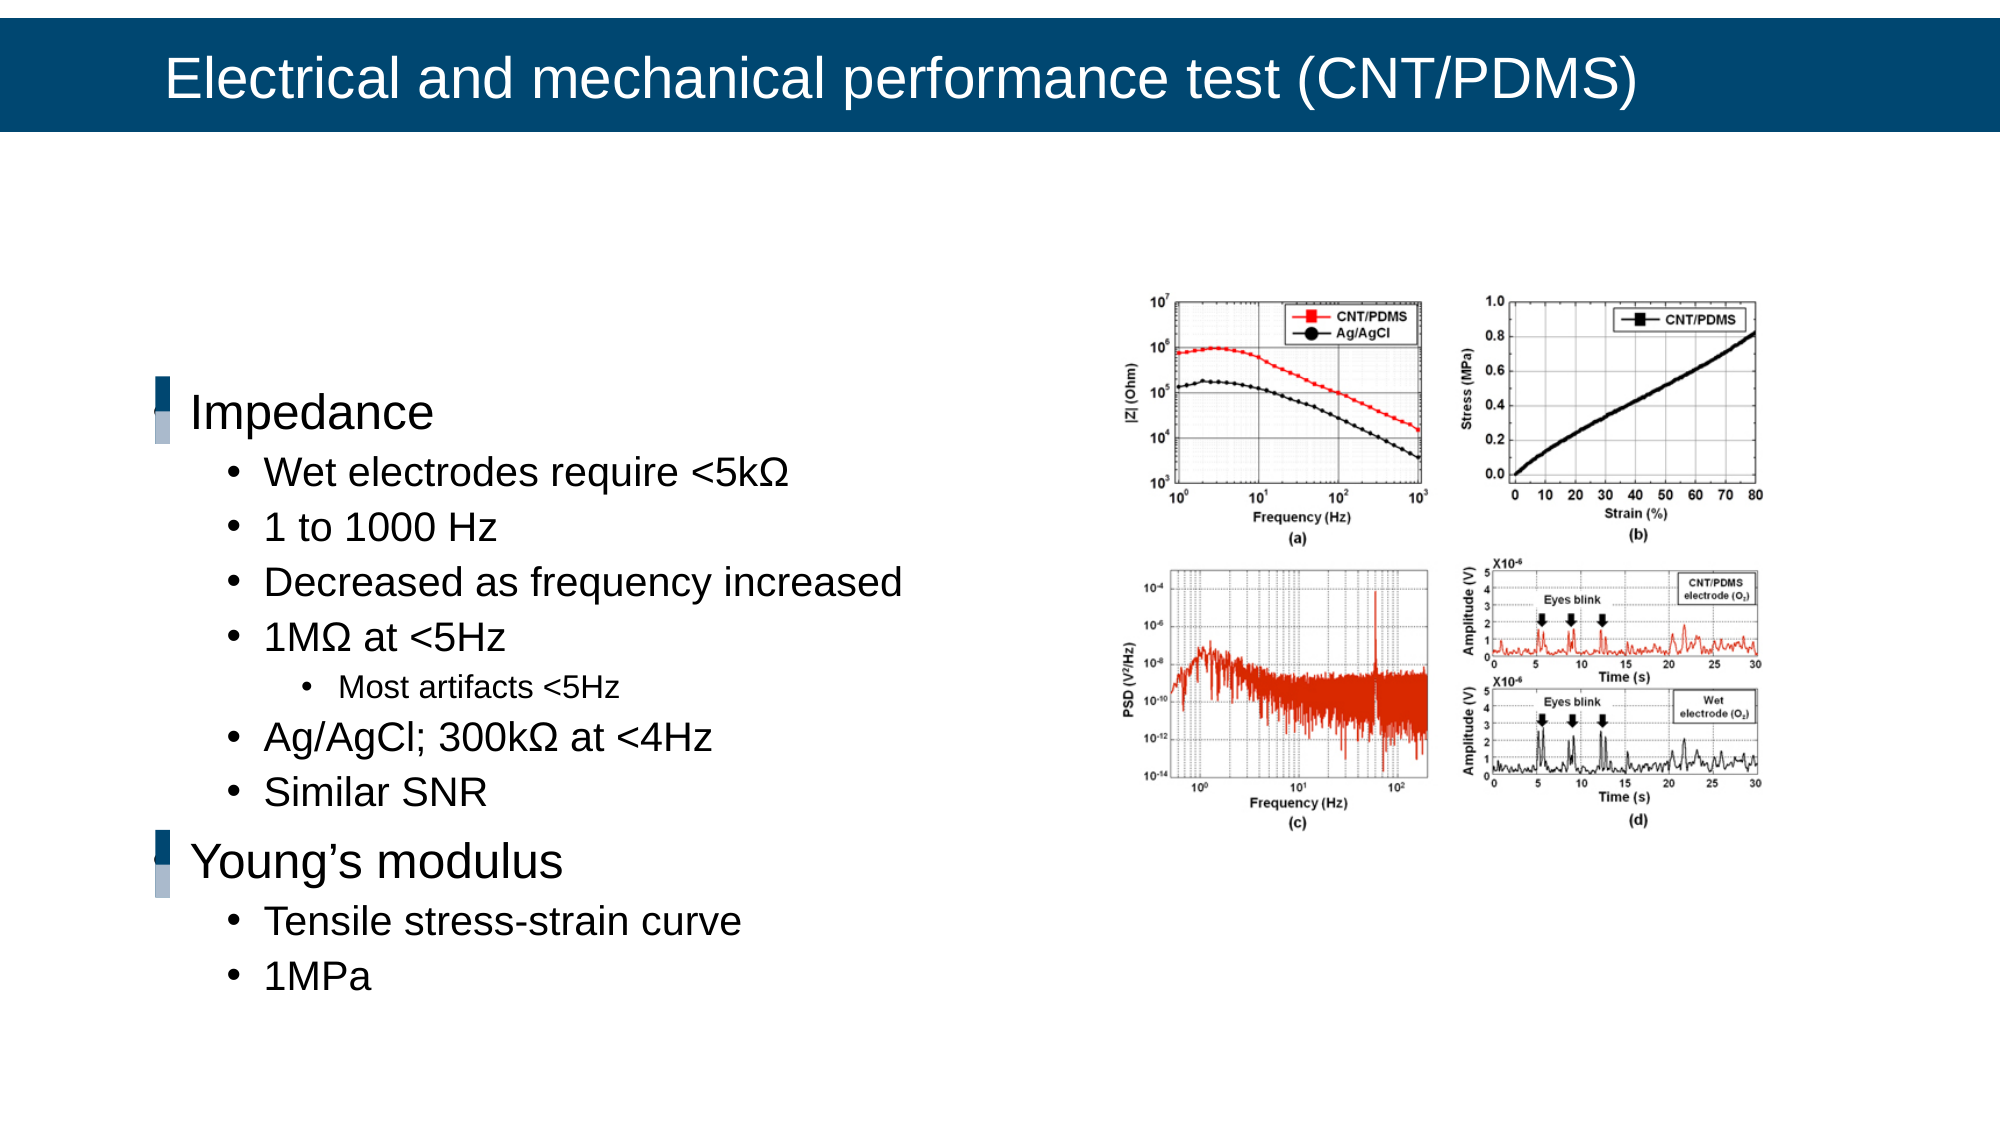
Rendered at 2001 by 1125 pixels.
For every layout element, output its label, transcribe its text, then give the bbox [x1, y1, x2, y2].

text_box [155, 829, 170, 898]
list Impedance Wet electrodes require <5kΩ 1 to 1000 Hz Decreased as frequency increased 1MΩ at <5Hz Most artifacts <5Hz Ag/AgCl; 300kΩ at <4Hz Similar SNR Young’s modulus Tensile stress-strain curve 1MPa [137, 299, 1863, 1014]
picture [1121, 292, 1764, 832]
text_box Electrical and mechanical performance test (CNT/PDMS) [0, 17, 2000, 133]
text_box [155, 376, 170, 444]
